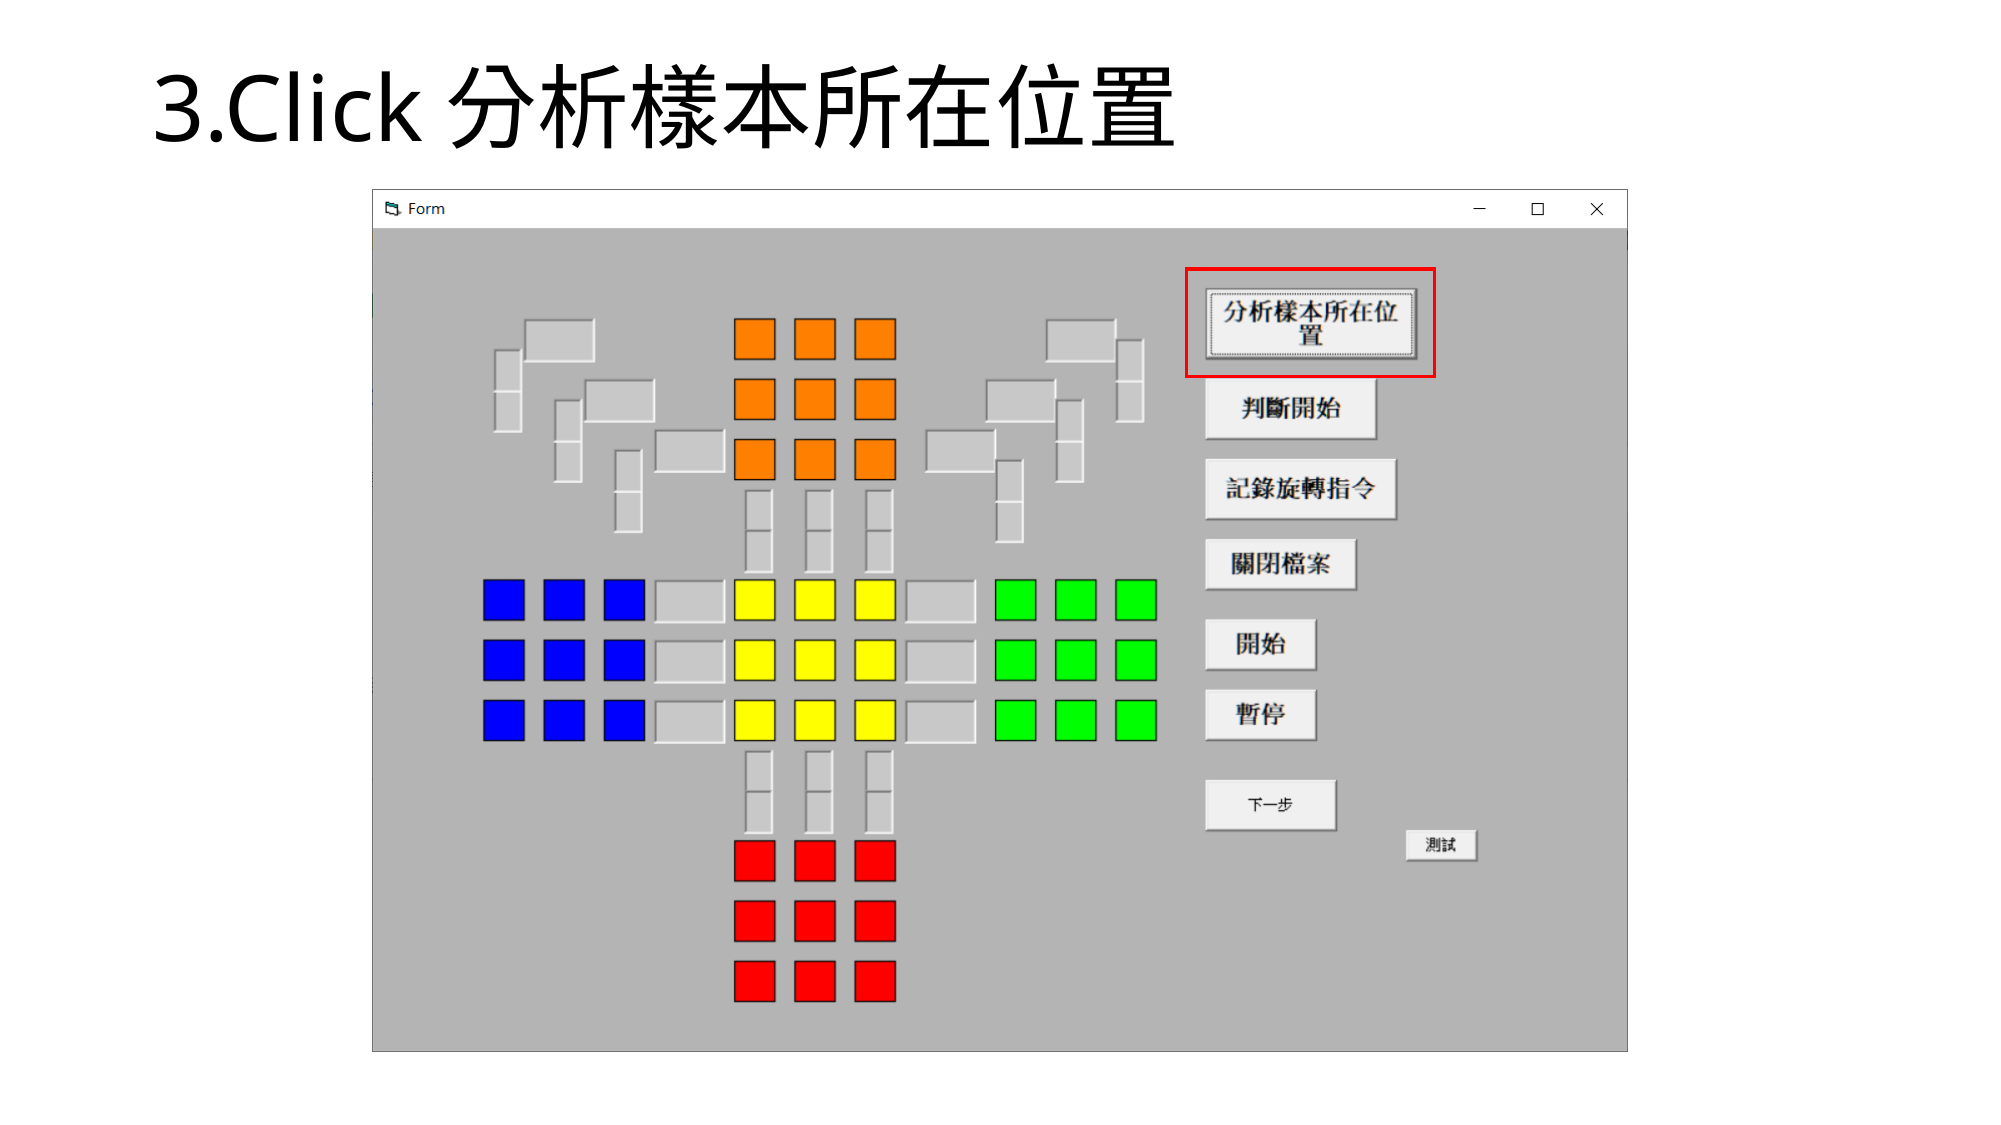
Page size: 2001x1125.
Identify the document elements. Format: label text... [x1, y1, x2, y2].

title 3.Click分析樣本所在位置 [137, 3, 1863, 221]
picture [372, 189, 1628, 1052]
